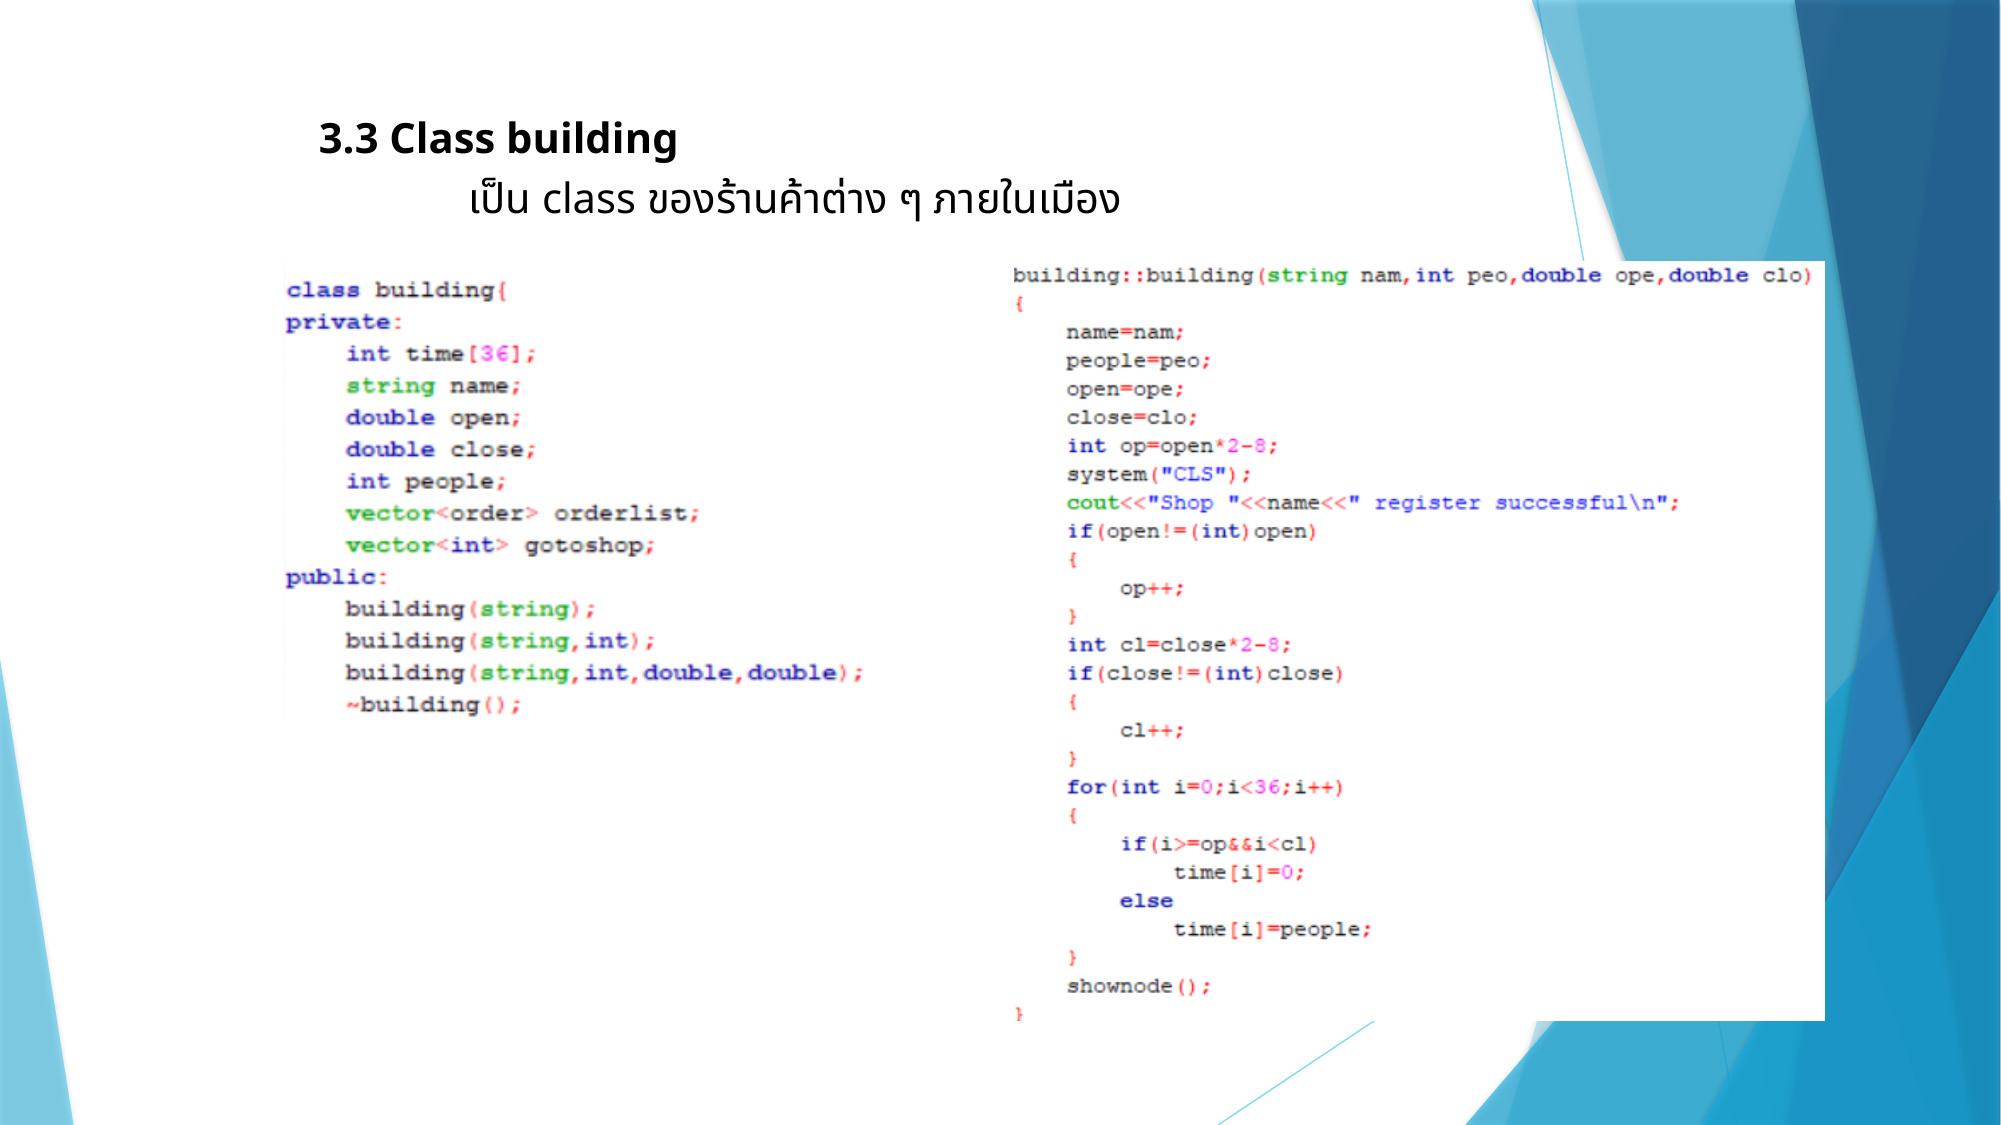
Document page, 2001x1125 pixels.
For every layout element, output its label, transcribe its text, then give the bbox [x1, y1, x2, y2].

text_box เป็น class ของร้านค้าต่าง ๆ ภายในเมือง [154, 164, 1329, 230]
picture [1014, 260, 1825, 1022]
picture [283, 260, 881, 722]
text_box 3.3 Class building [154, 104, 1607, 170]
